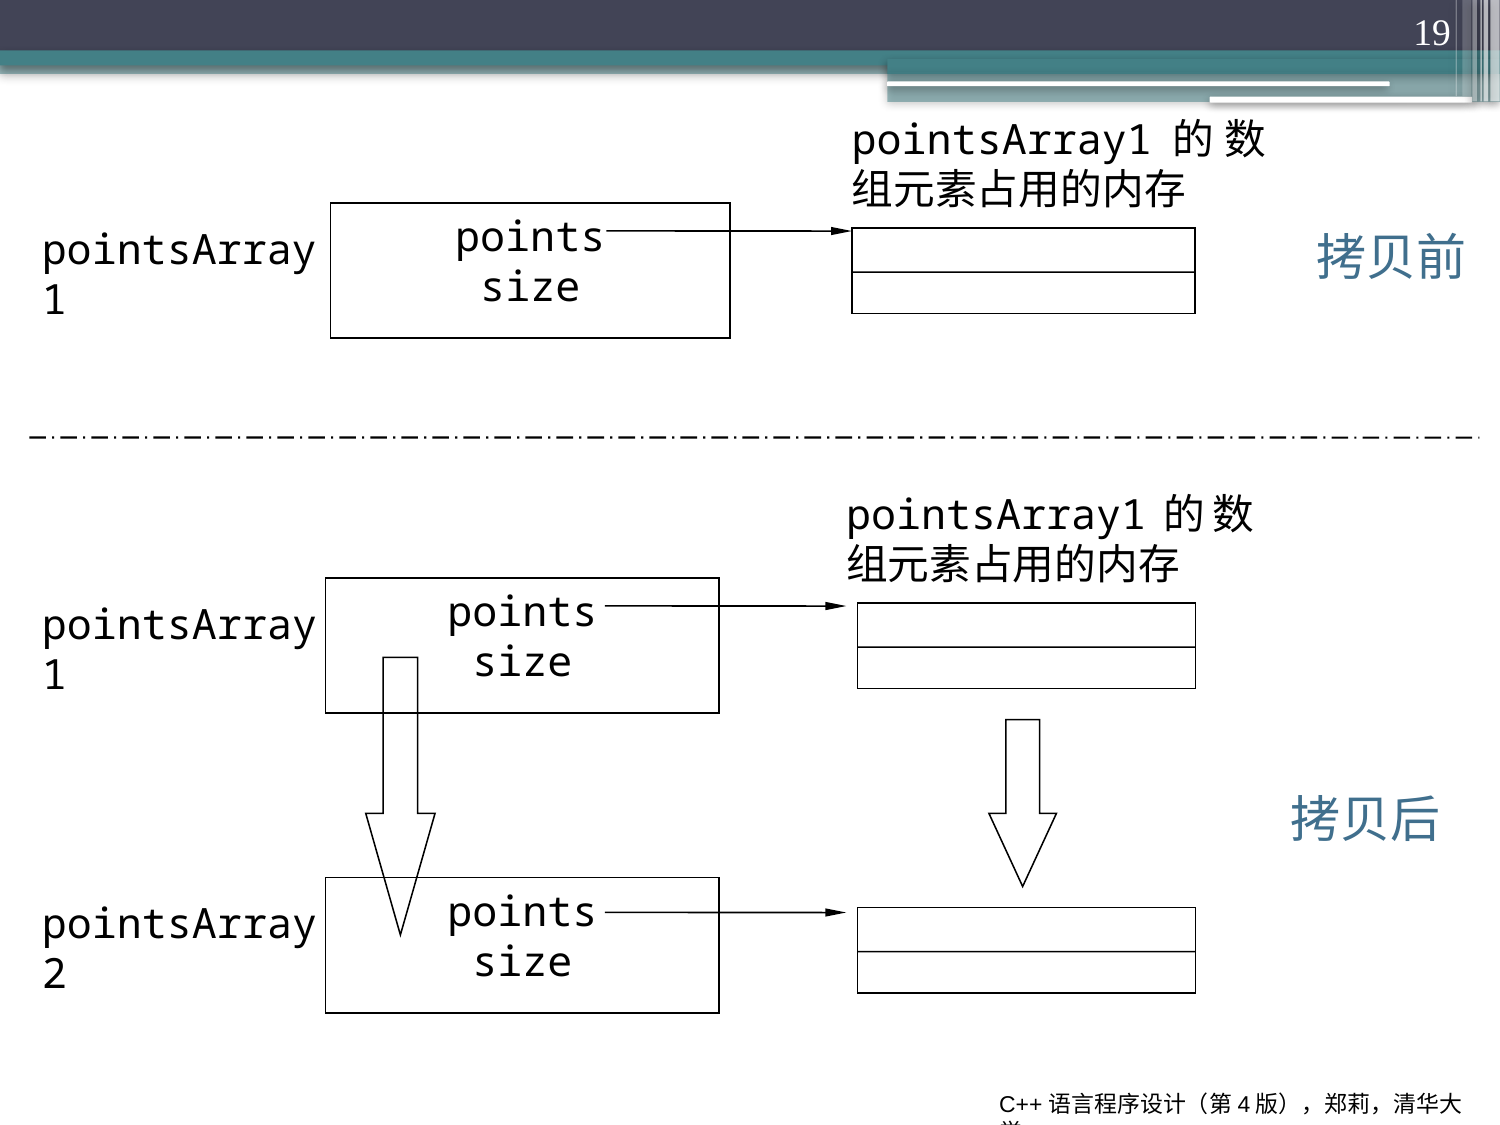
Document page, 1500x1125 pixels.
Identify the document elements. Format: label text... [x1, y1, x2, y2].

text_box 拷贝后 [1260, 787, 1477, 848]
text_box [41, 112, 1268, 339]
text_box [41, 487, 1255, 1013]
slide_number 19 [1340, 0, 1466, 61]
text_box 拷贝前 [1279, 224, 1500, 286]
